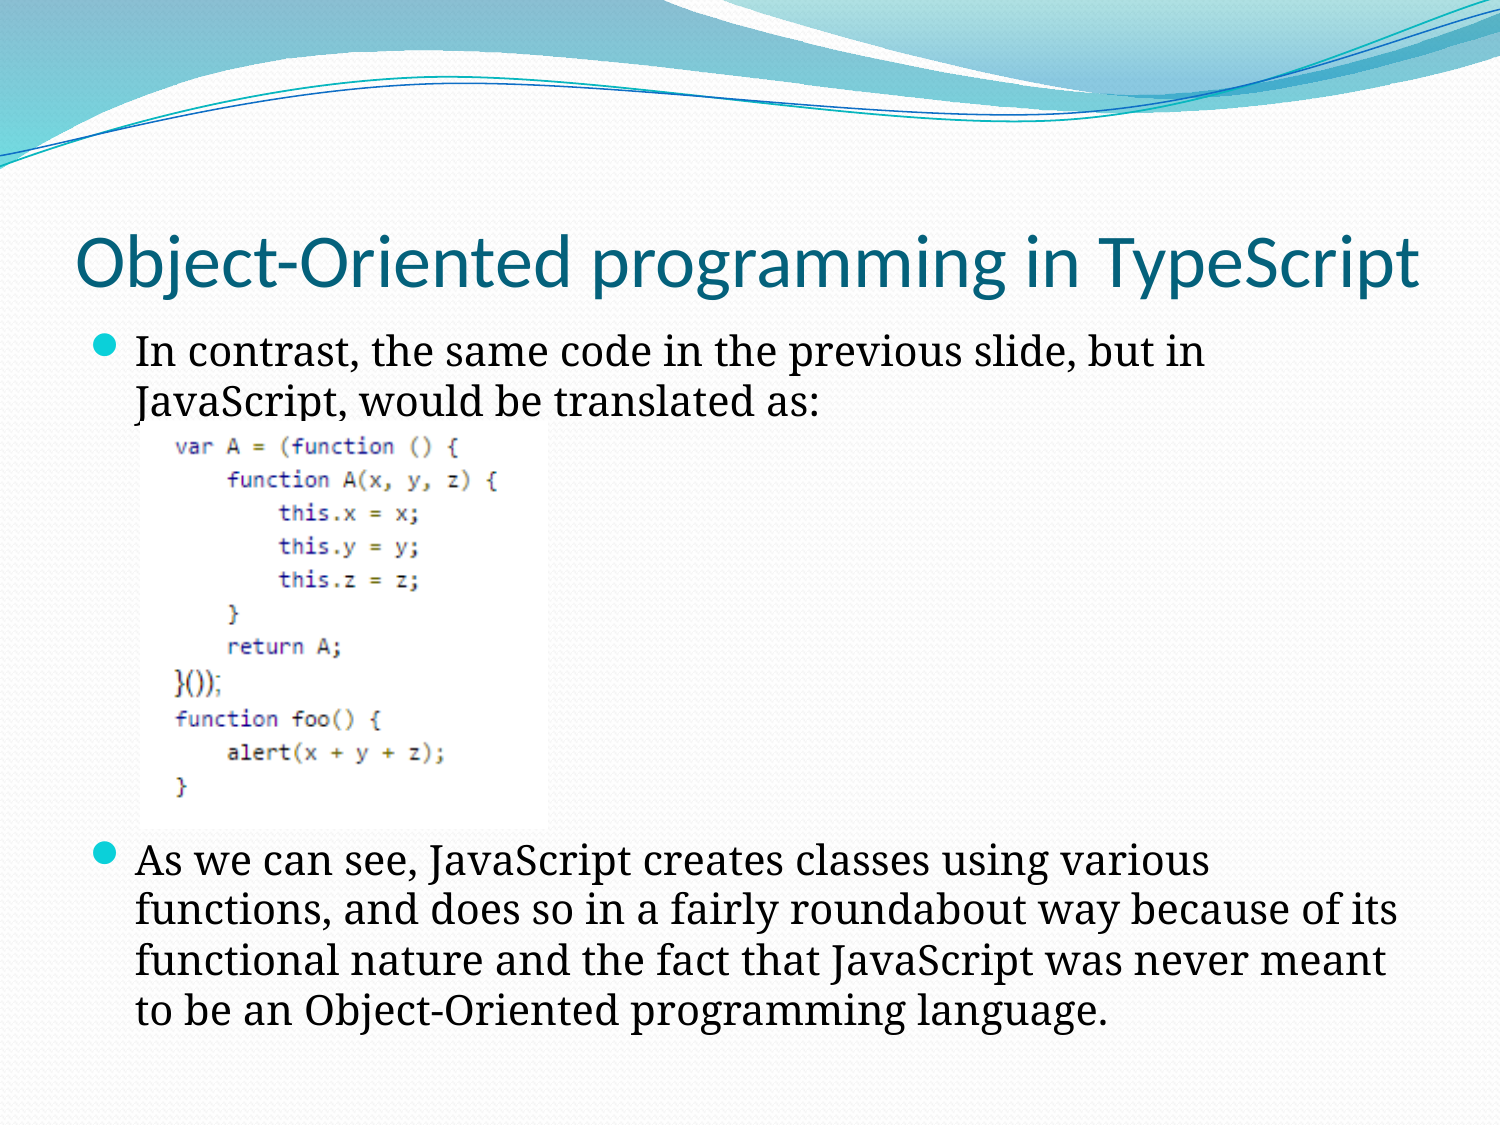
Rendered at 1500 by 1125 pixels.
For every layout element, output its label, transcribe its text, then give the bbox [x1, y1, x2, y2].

title Object-Oriented programming in TypeScript [75, 115, 1425, 303]
list In contrast, the same code in the previous slide, but in JavaScript, would be translated as: As we can see, JavaScript creates classes using various functions, and does so in a fairly roundabout way because of its functional nature and the fact that JavaScript was never meant to be an Object-Oriented programming language. [75, 317, 1425, 1038]
picture [140, 421, 548, 830]
